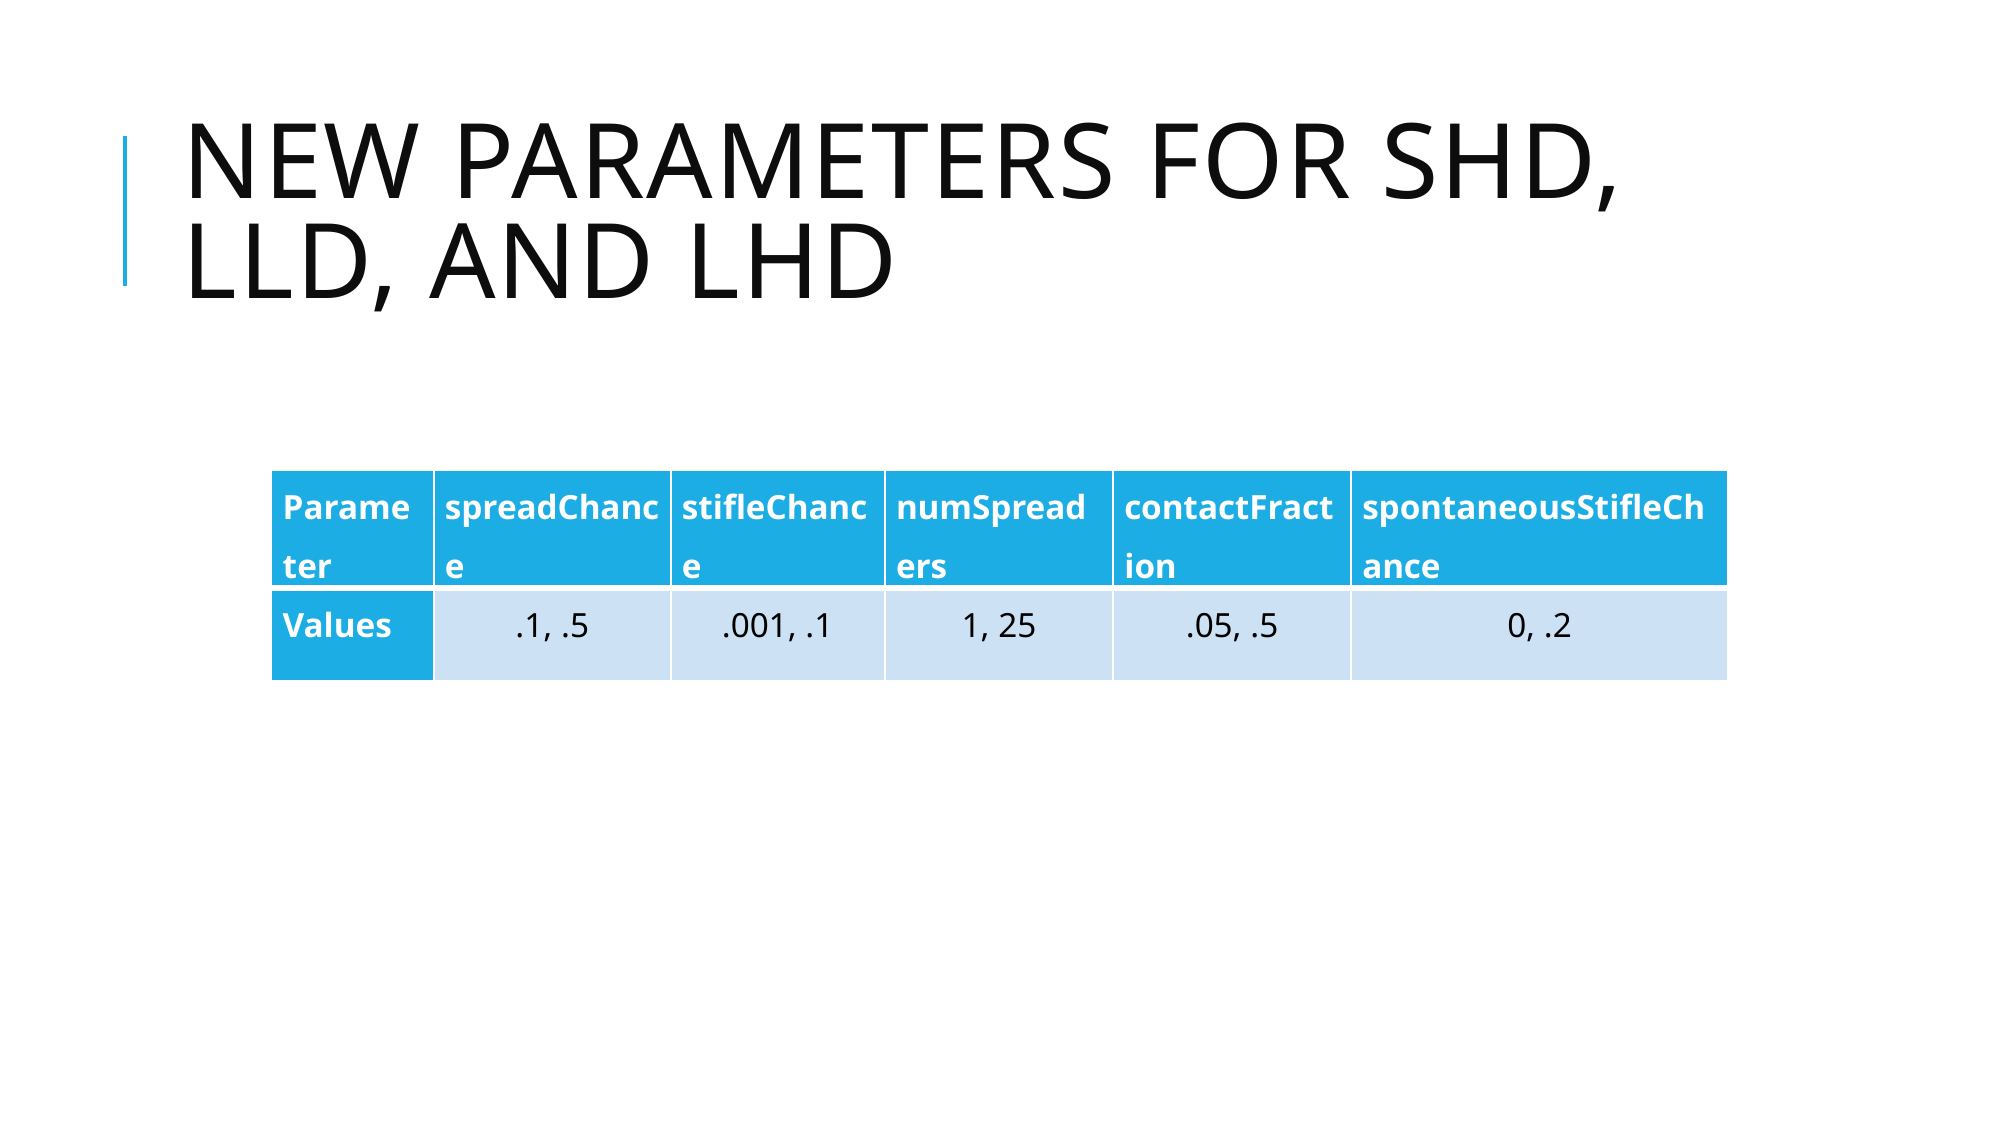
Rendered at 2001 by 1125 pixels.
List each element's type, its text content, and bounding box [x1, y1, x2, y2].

table_cell .001, .1 [672, 591, 884, 680]
table_cell .1, .5 [435, 591, 670, 680]
table_cell Values [272, 591, 433, 680]
table_header spontaneousStifleChance [1352, 471, 1727, 585]
table_cell .05, .5 [1114, 591, 1350, 680]
table_cell 0, .2 [1352, 591, 1727, 680]
table_header spreadChance [435, 471, 670, 585]
table_cell 1, 25 [886, 591, 1112, 680]
table_header Parameter [272, 471, 433, 585]
title New Parameters for SHD, LLD, and LHD [168, 96, 1763, 342]
table_header stifleChance [672, 471, 884, 585]
table_header contactFraction [1114, 471, 1350, 585]
table_header numSpreaders [886, 471, 1112, 585]
